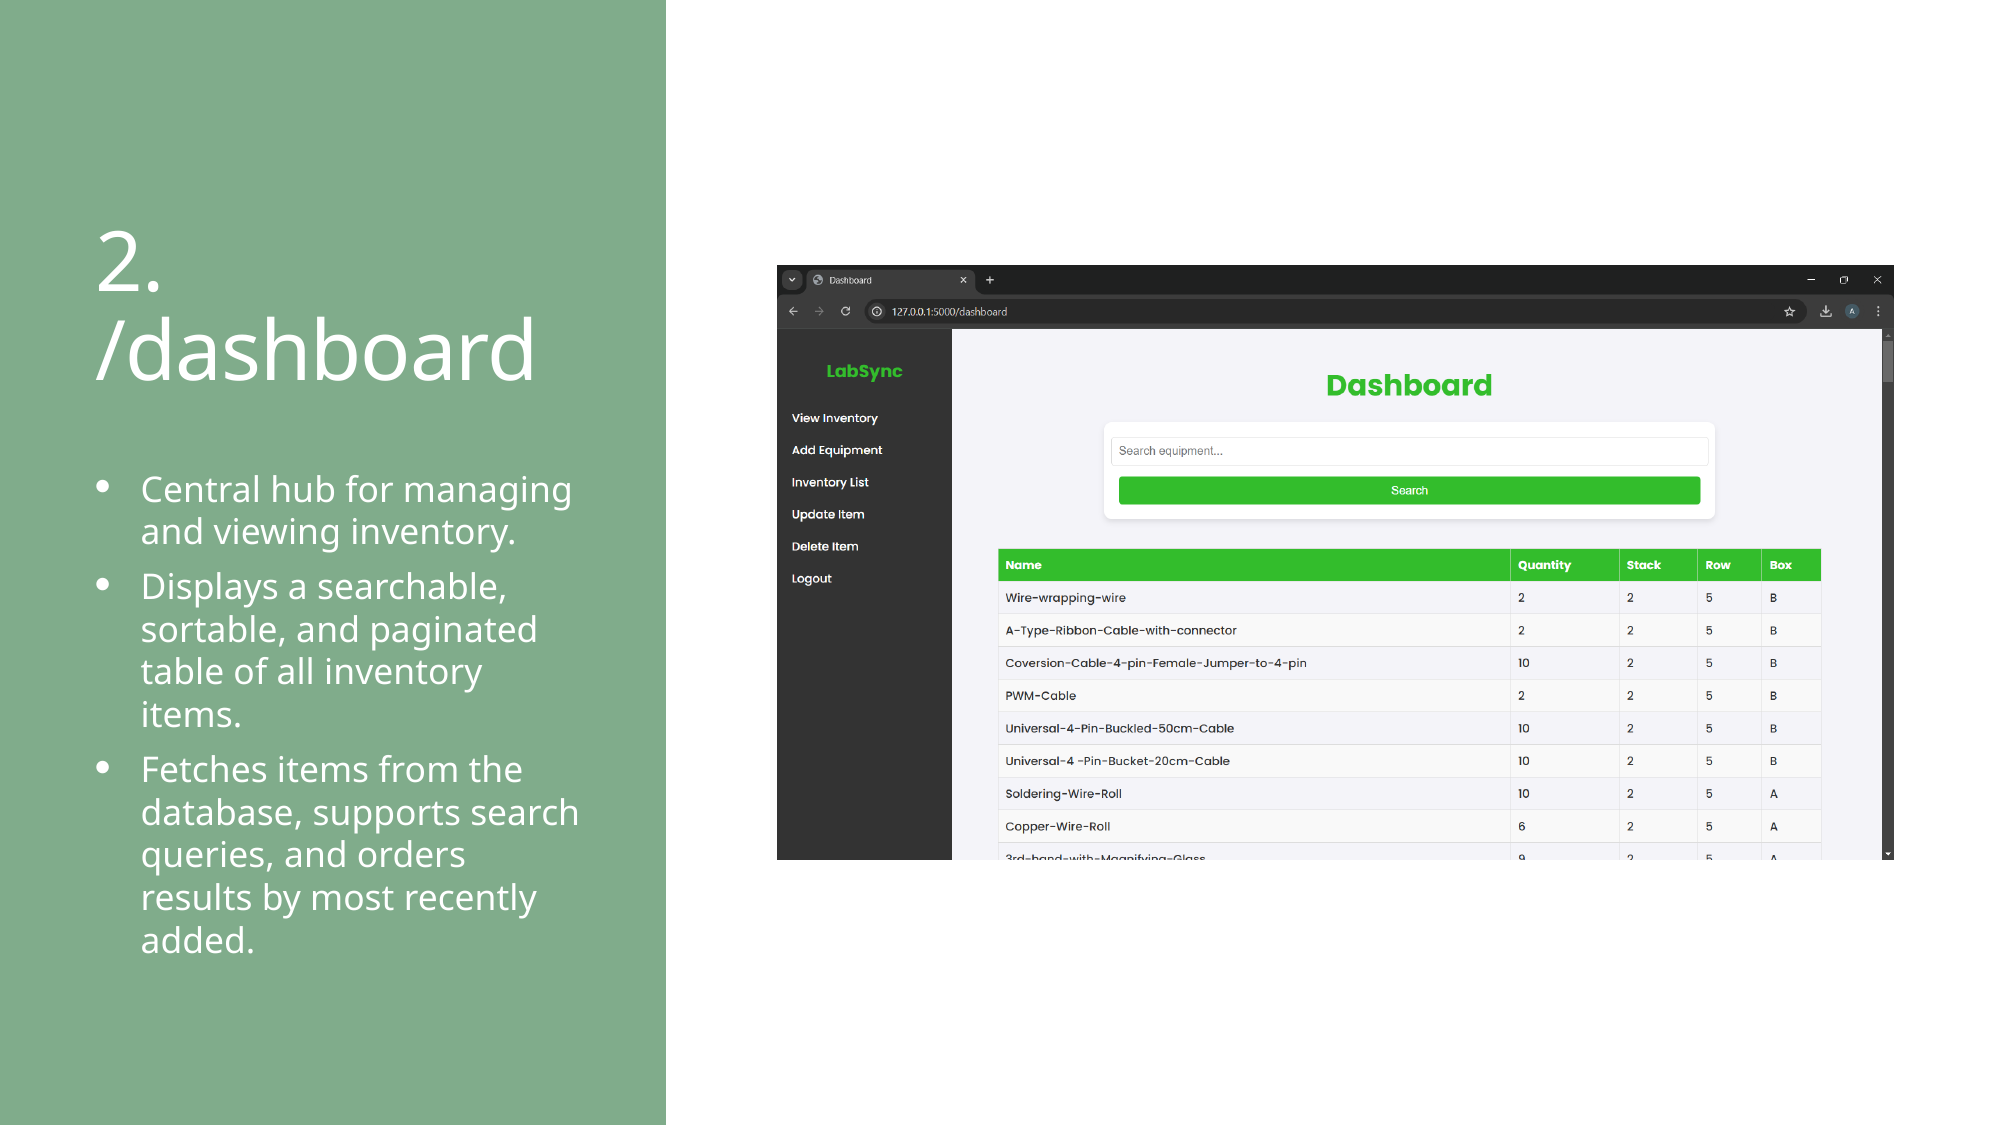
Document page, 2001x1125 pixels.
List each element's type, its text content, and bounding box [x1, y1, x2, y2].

text_box Central hub for managing and viewing inventory. Displays a searchable, sortable, and paginated table of all inventory items. Fetches items from the database, supports search queries, and orders results by most recently added. [93, 459, 587, 983]
text_box [0, 0, 667, 1125]
title 2. /dashboard [80, 84, 587, 407]
text_box [667, 0, 2000, 1125]
picture [777, 265, 1894, 860]
